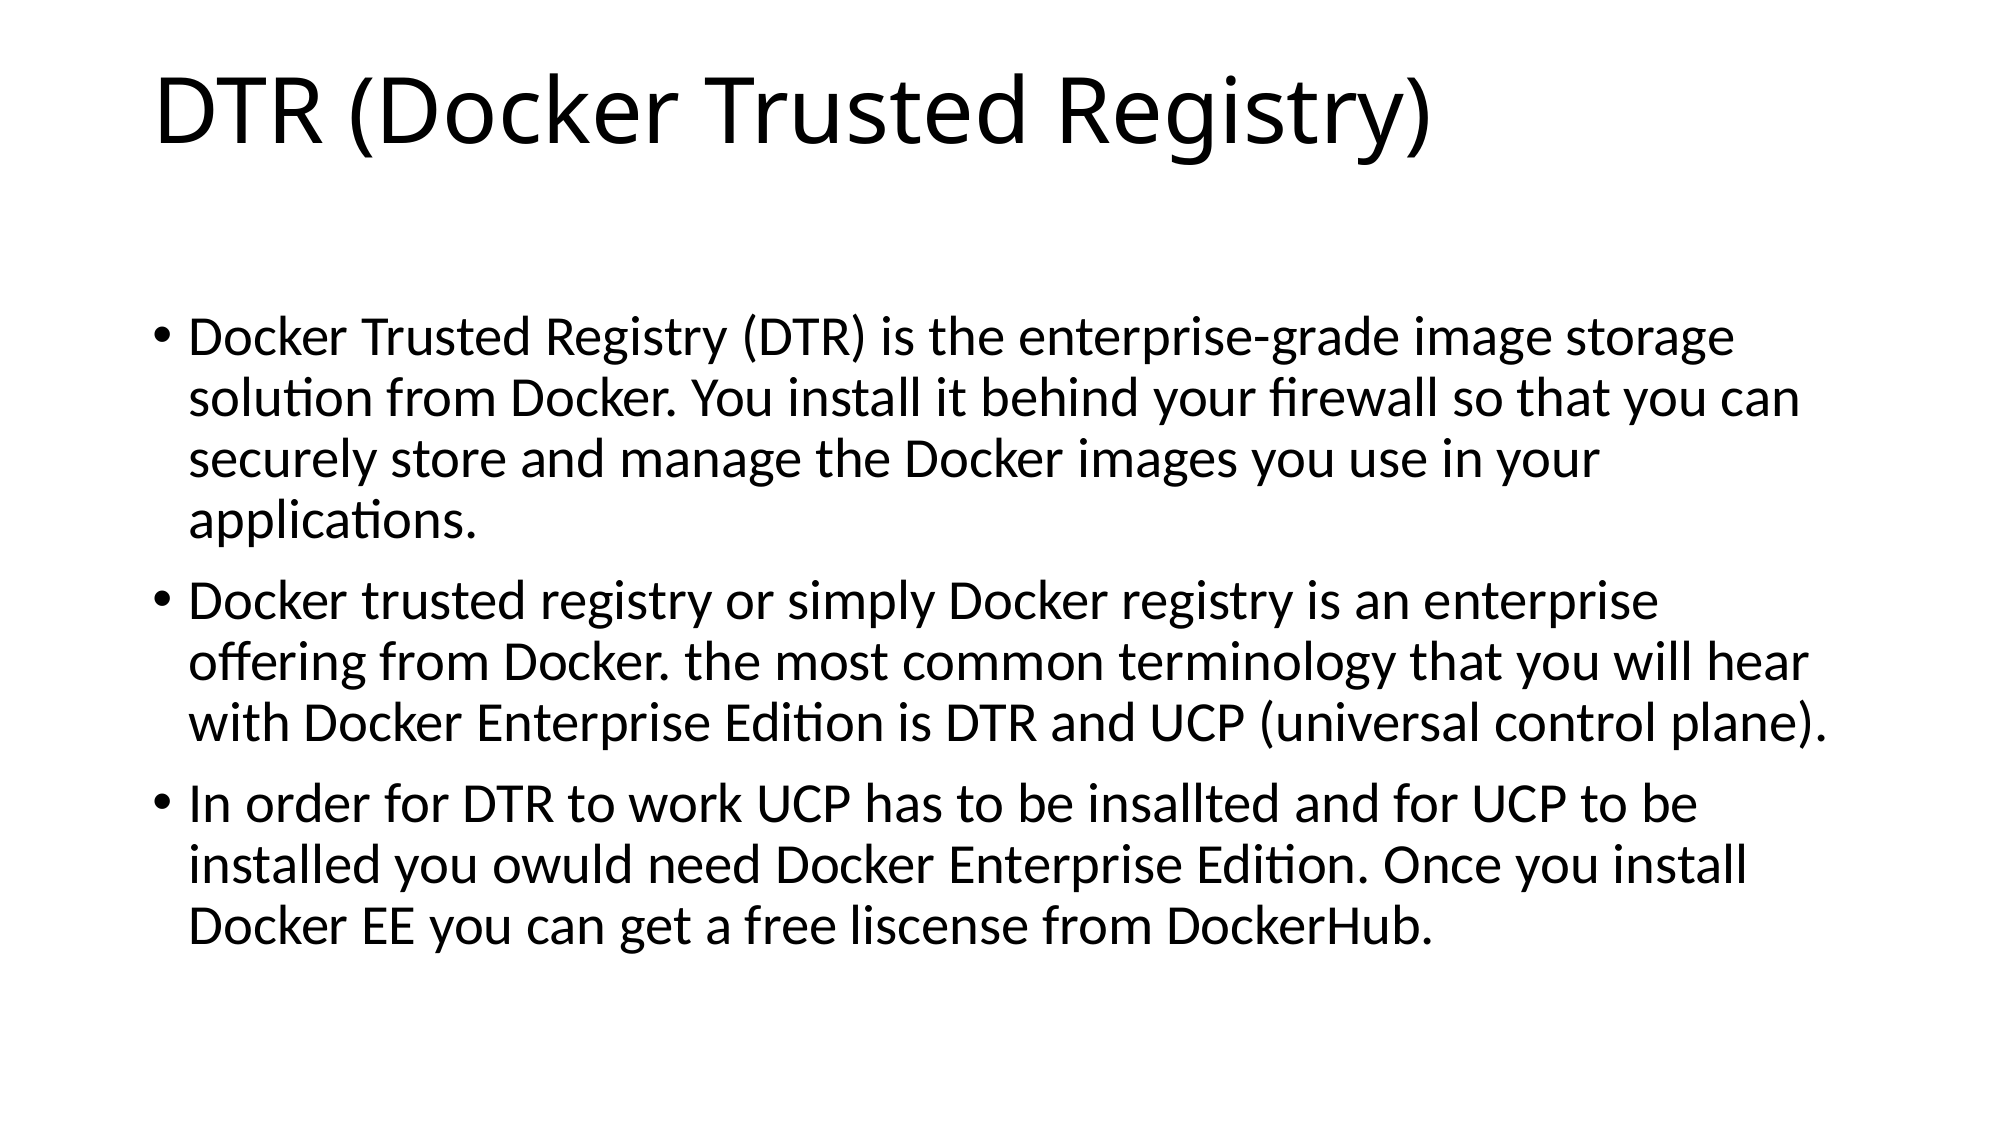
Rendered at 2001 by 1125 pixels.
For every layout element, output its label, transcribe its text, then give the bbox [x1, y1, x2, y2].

title DTR (Docker Trusted Registry) [137, 59, 1863, 278]
list Docker Trusted Registry (DTR) is the enterprise-grade image storage solution from Docker. You install it behind your firewall so that you can securely store and manage the Docker images you use in your applications. Docker trusted registry or simply Docker registry is an enterprise offering from Docker. the most common terminology that you will hear with Docker Enterprise Edition is DTR and UCP (universal control plane). In order for DTR to work UCP has to be insallted and for UCP to be installed you owuld need Docker Enterprise Edition. Once you install Docker EE you can get a free liscense from DockerHub. [137, 299, 1863, 1014]
